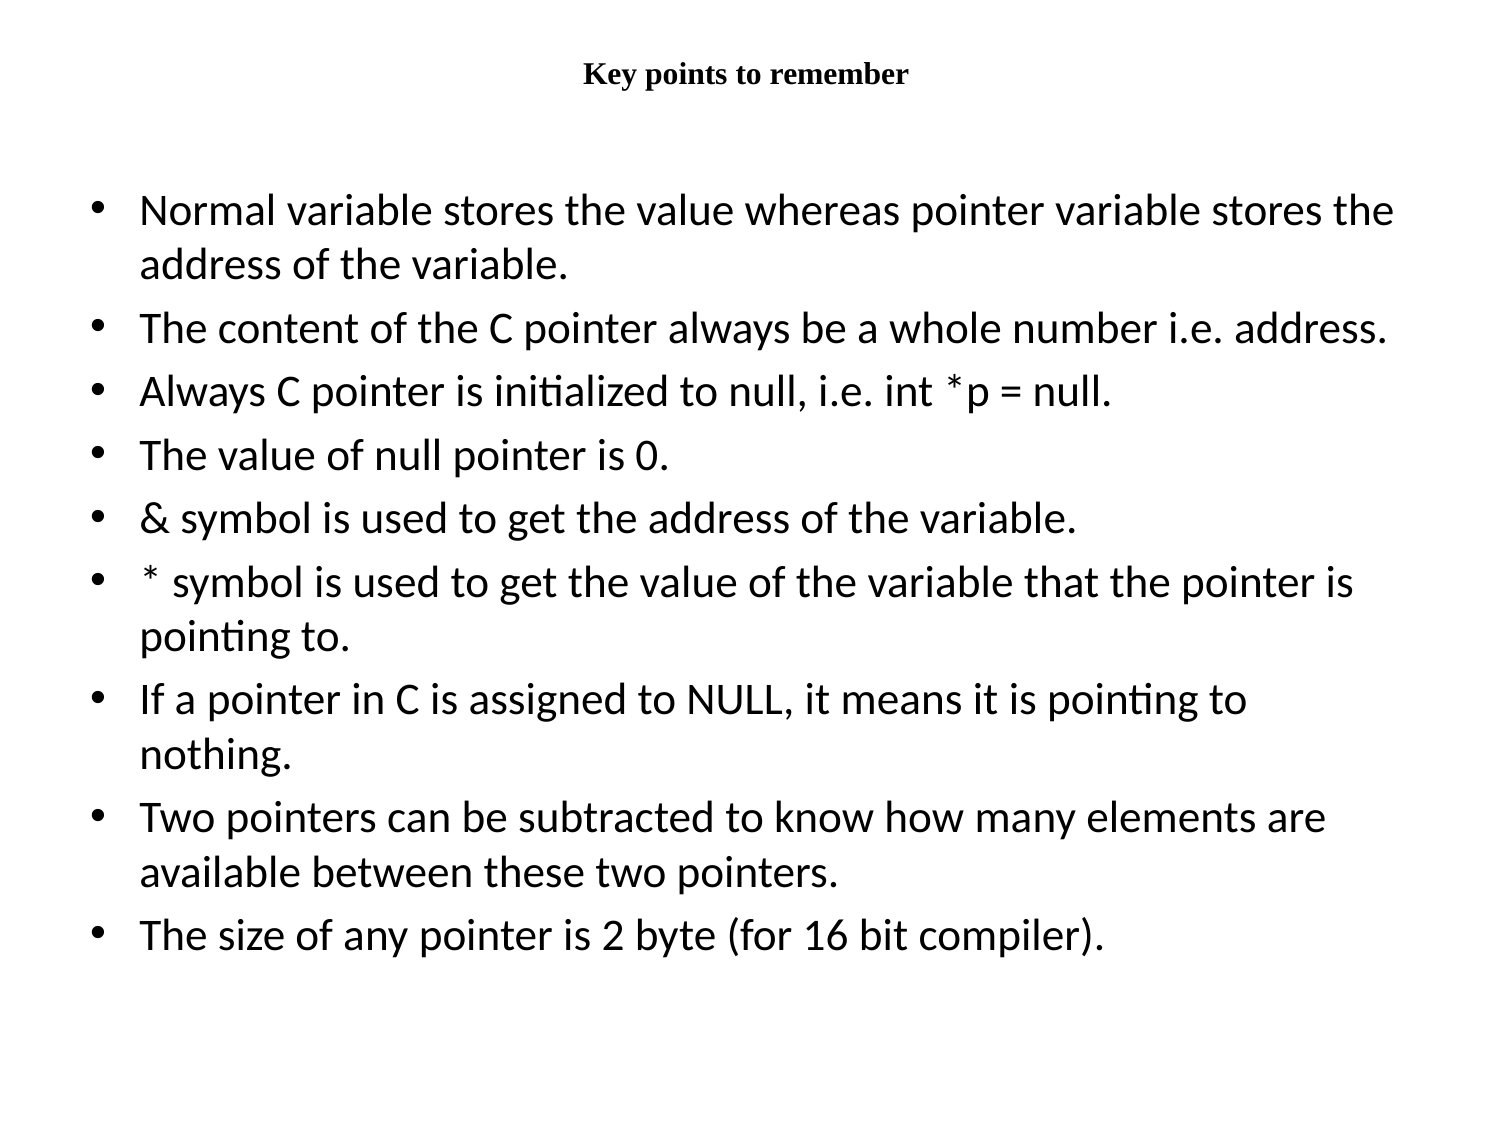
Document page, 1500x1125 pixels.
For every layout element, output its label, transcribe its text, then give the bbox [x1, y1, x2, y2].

title Key points to remember [75, 45, 1425, 138]
list Normal variable stores the value whereas pointer variable stores the address of the variable. The content of the C pointer always be a whole number i.e. address. Always C pointer is initialized to null, i.e. int *p = null. The value of null pointer is 0. & symbol is used to get the address of the variable. * symbol is used to get the value of the variable that the pointer is pointing to. If a pointer in C is assigned to NULL, it means it is pointing to nothing. Two pointers can be subtracted to know how many elements are available between these two pointers. The size of any pointer is 2 byte (for 16 bit compiler). [75, 172, 1425, 1005]
